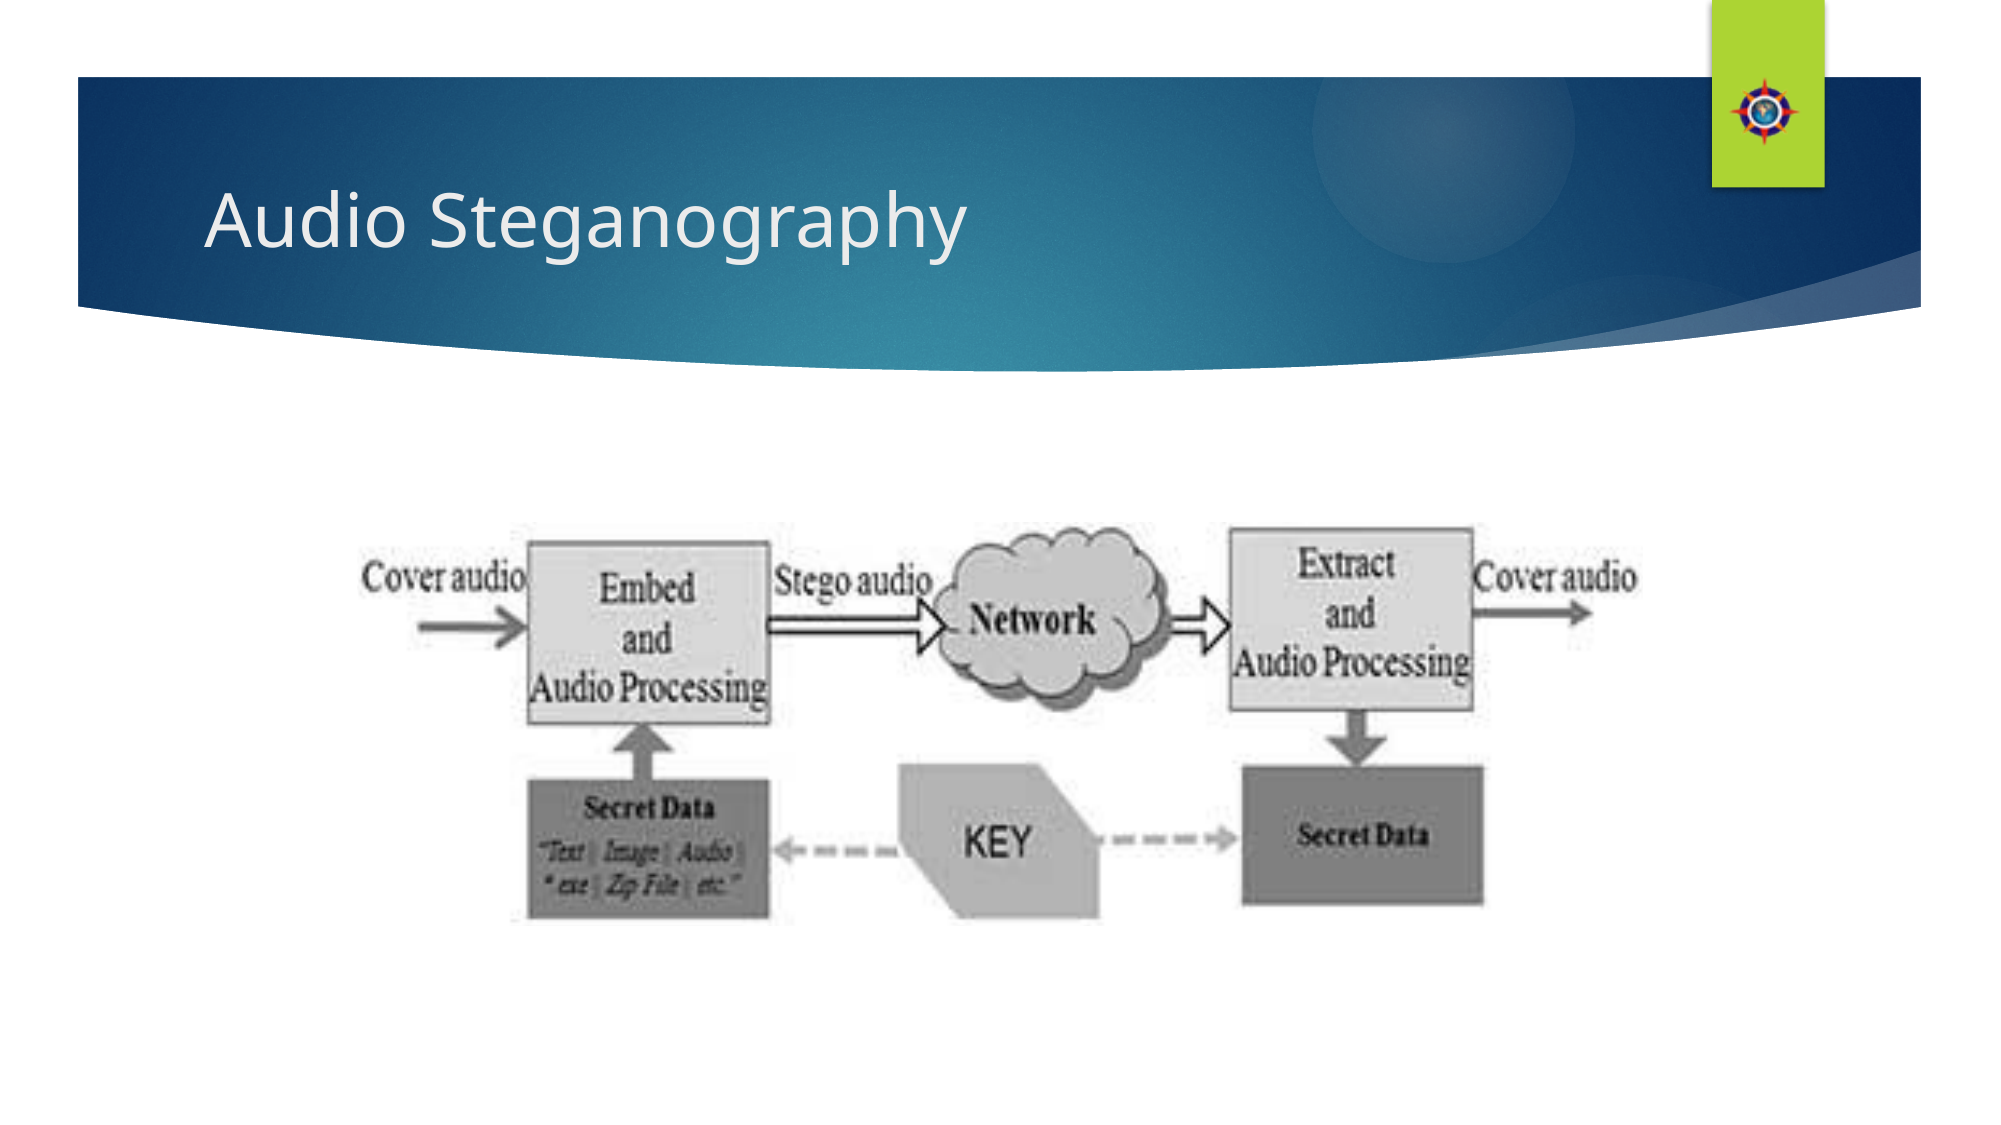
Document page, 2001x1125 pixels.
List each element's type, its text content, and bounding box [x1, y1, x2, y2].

title Audio Steganography [189, 159, 1627, 276]
picture [1728, 77, 1806, 150]
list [357, 521, 1643, 927]
